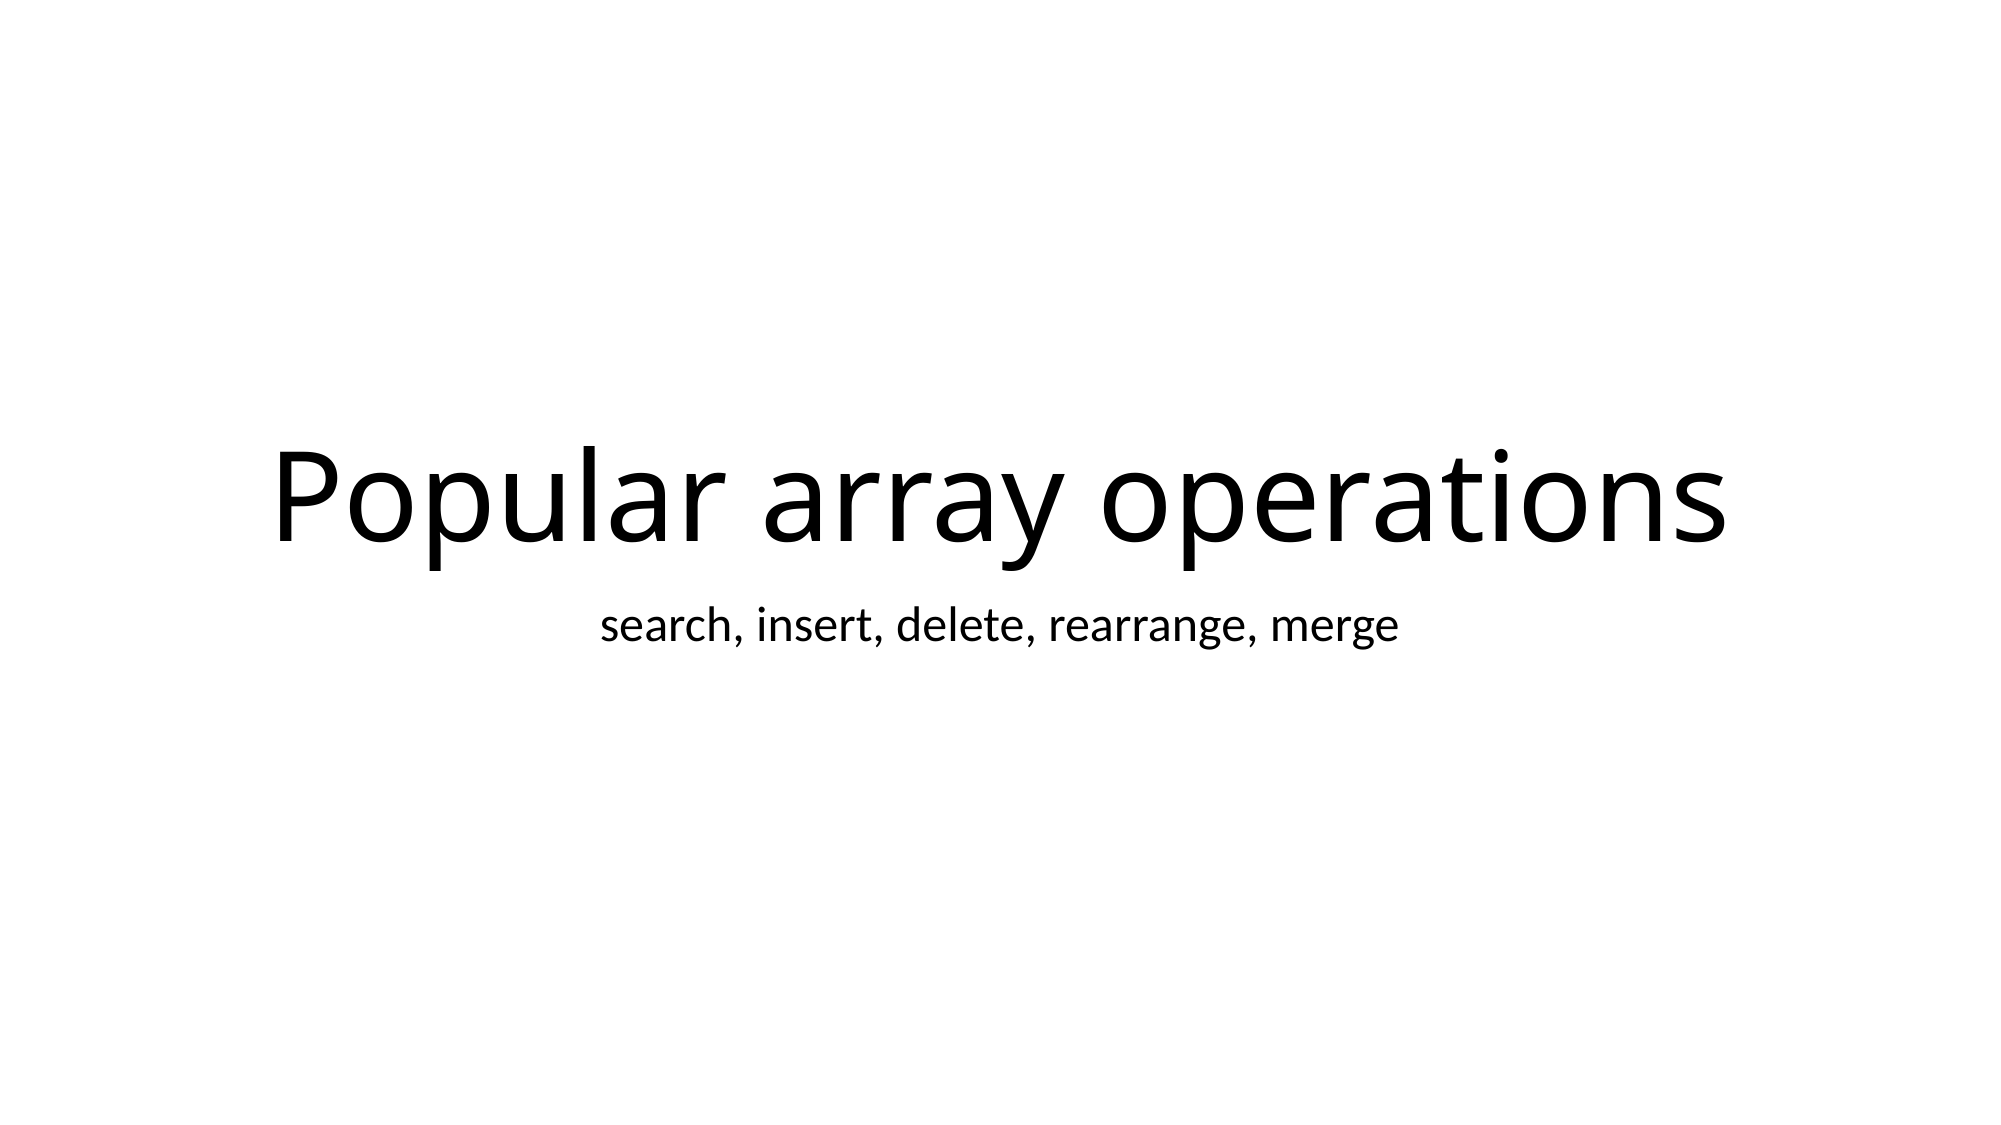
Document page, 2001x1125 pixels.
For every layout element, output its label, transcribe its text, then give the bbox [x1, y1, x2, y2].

title Popular array operations [249, 184, 1750, 576]
subtitle search, insert, delete, rearrange, merge [249, 590, 1750, 863]
